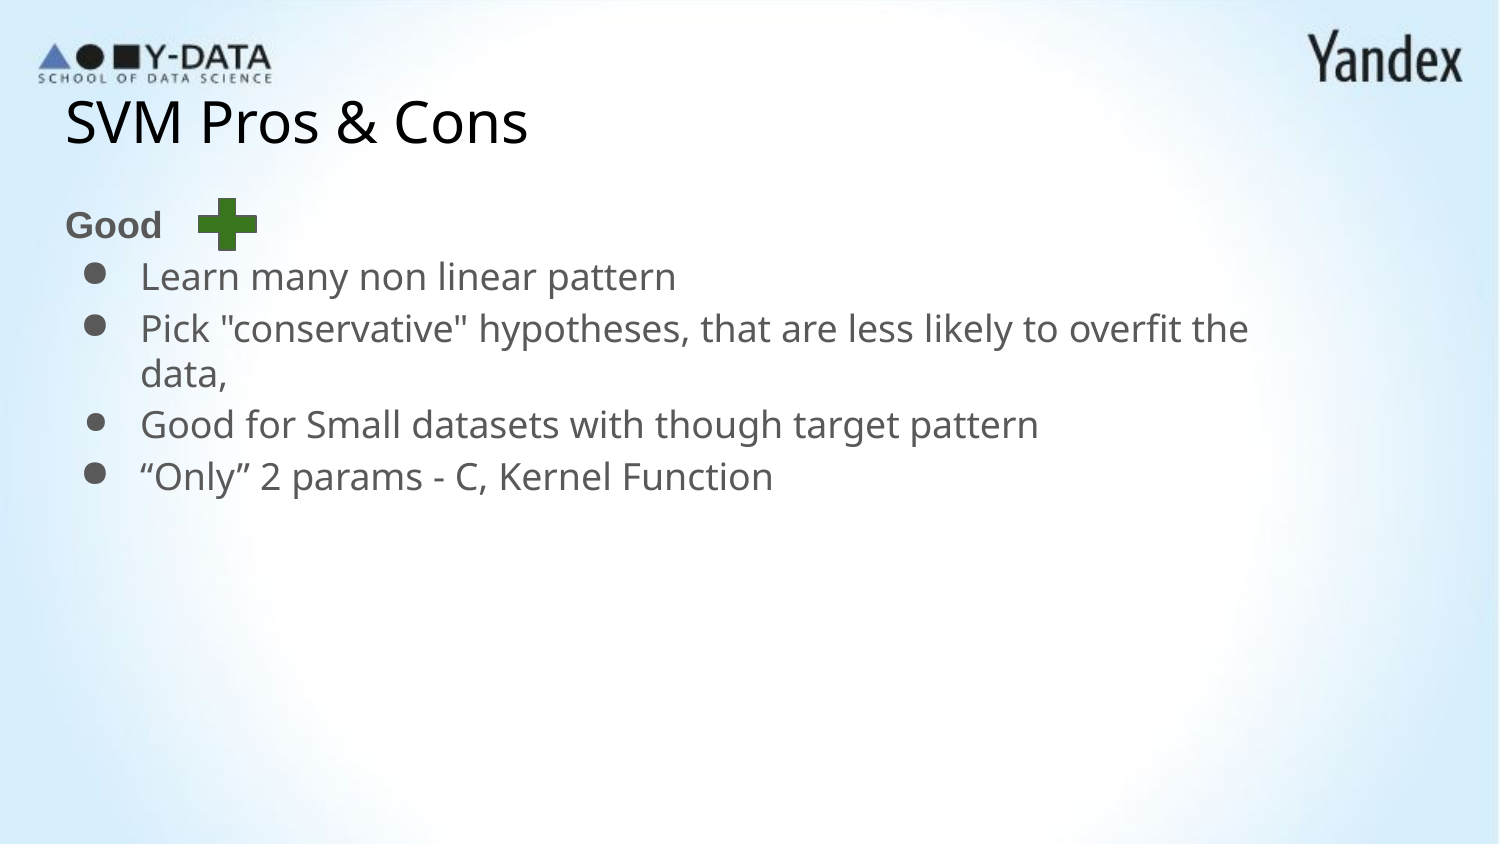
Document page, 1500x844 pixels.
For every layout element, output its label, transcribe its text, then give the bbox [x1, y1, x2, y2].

title SVM Pros & Cons [63, 82, 537, 192]
text_box Good Learn many non linear pattern Pick "conservative" hypotheses, that are less likely to overfit the data, Good for Small datasets with though target pattern “Only” 2 params - C, Kernel Function [63, 192, 1290, 498]
picture [0, 0, 1500, 844]
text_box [197, 197, 257, 252]
